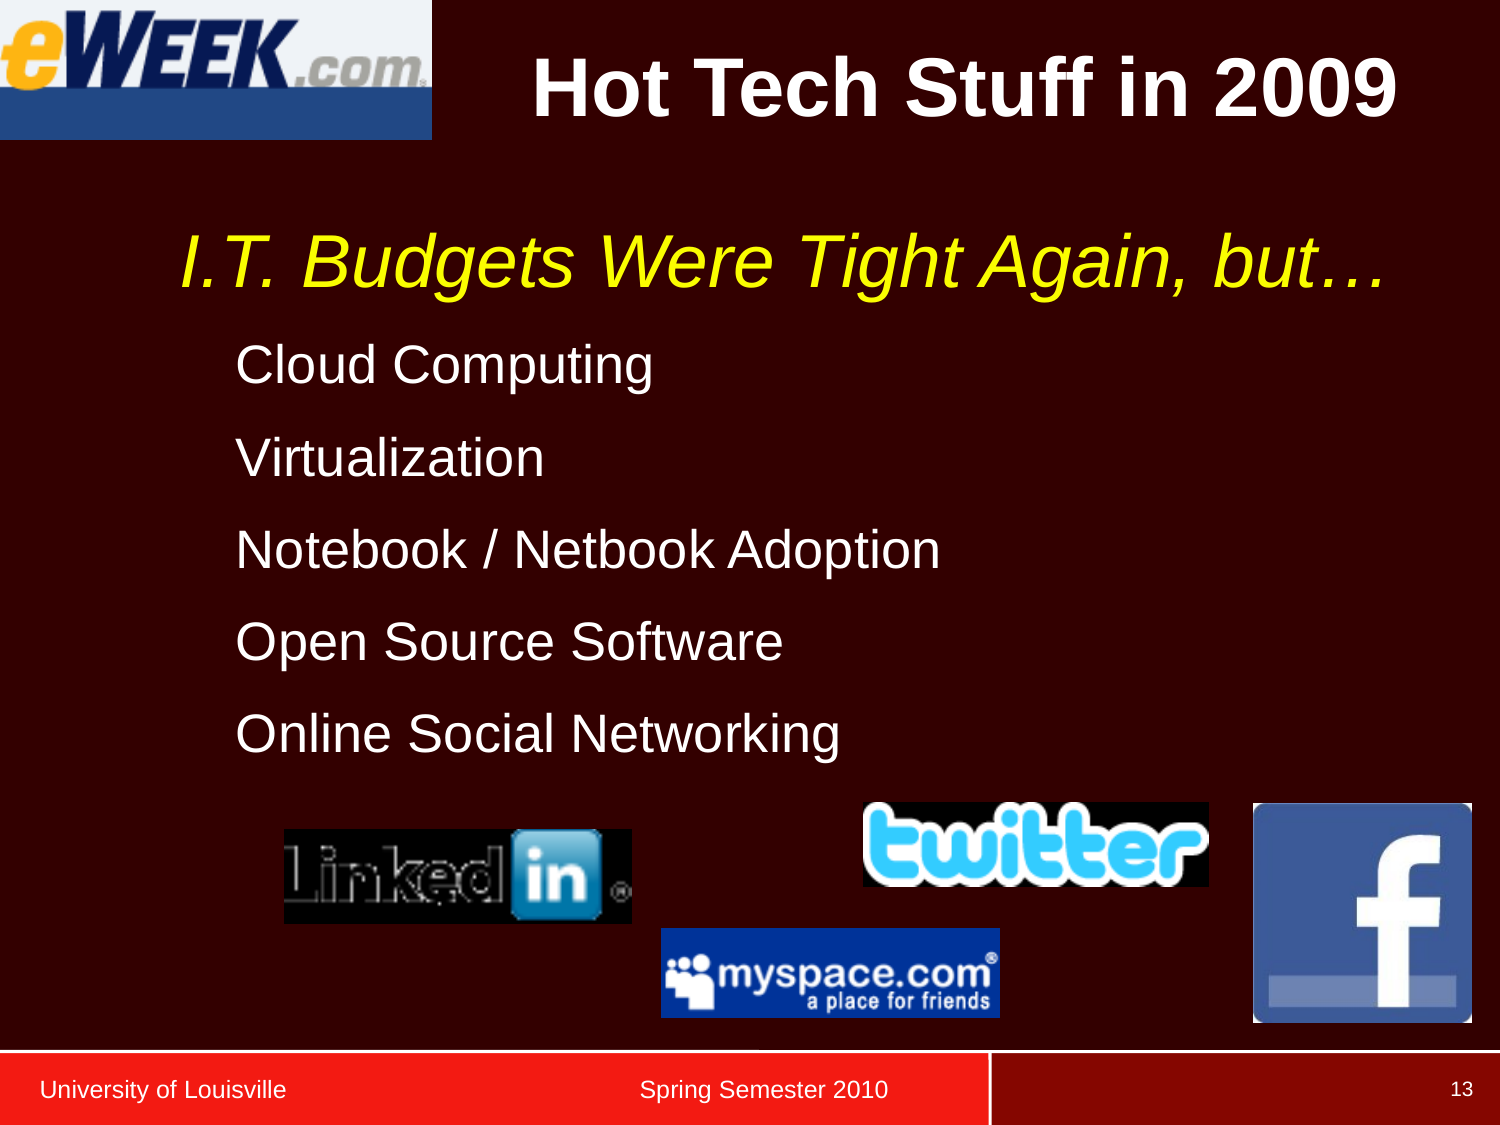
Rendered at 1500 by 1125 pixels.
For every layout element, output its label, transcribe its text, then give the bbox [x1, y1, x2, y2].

picture [661, 927, 1000, 1018]
picture [1253, 803, 1473, 1023]
picture [283, 829, 633, 924]
picture [0, 0, 432, 141]
list I.T. Budgets Were Tight Again, but… Cloud Computing Virtualization Notebook / Netbook Adoption Open Source Software Online Social Networking [164, 204, 1500, 1037]
footer University of Louisville Spring Semester 2010 [24, 1062, 984, 1114]
picture [863, 801, 1209, 887]
title Hot Tech Stuff in 2009 [434, 25, 1500, 145]
